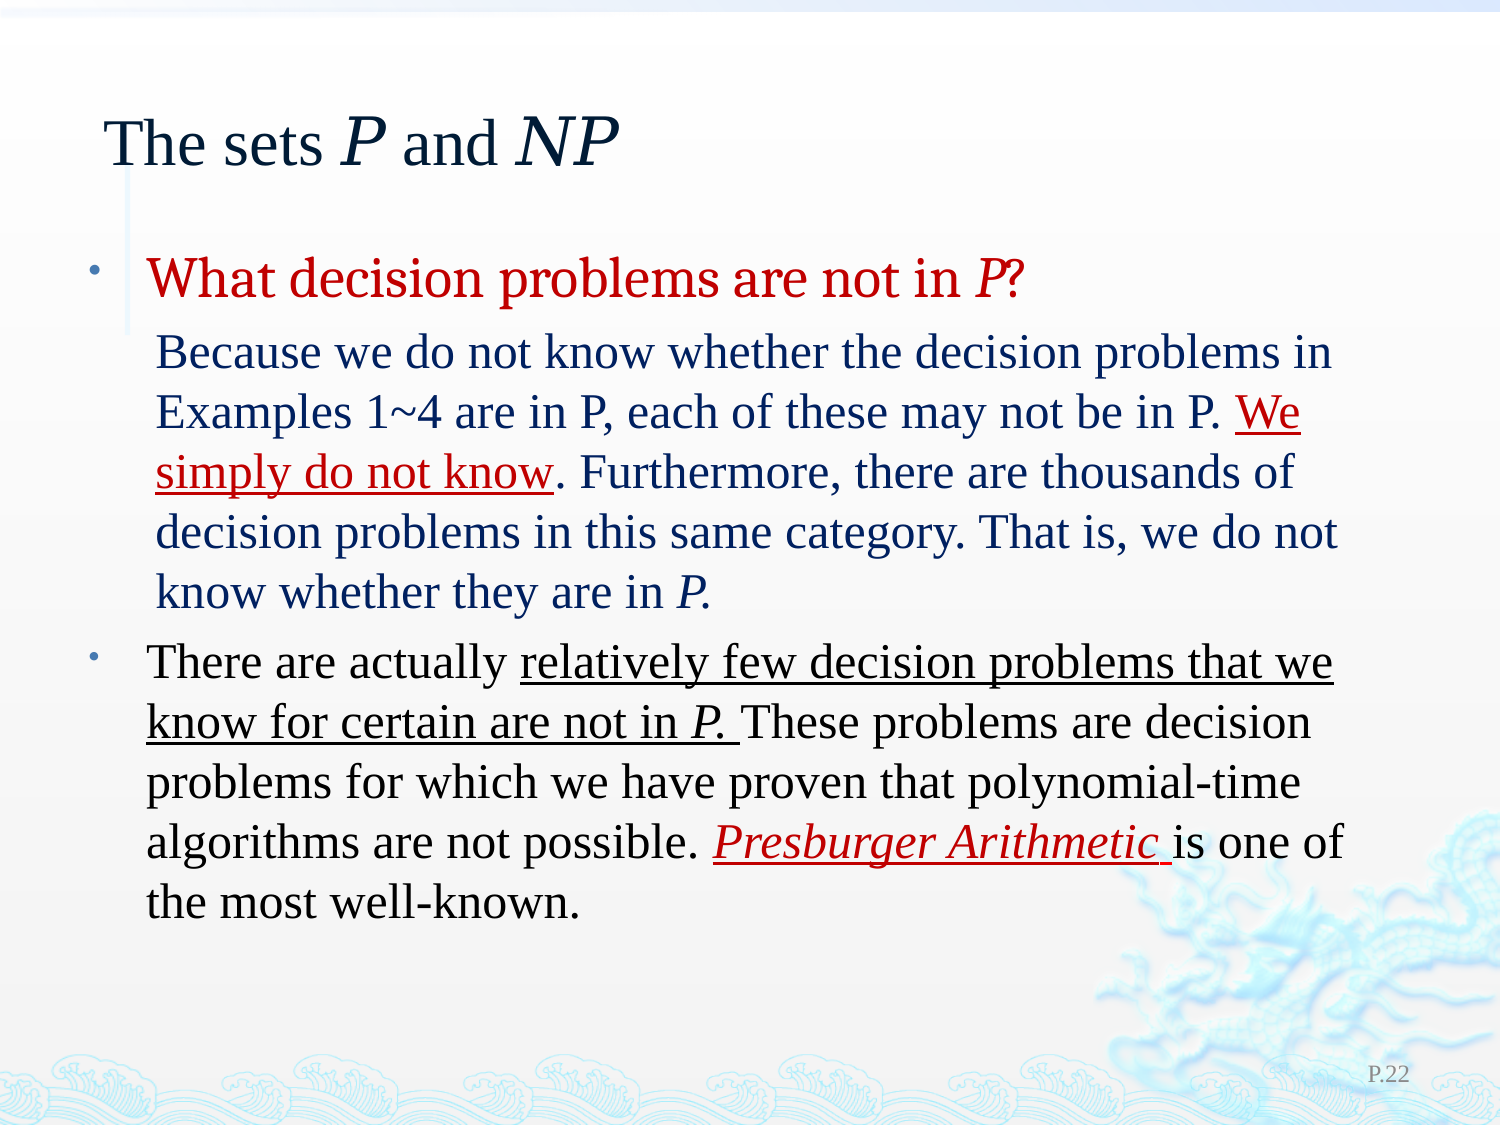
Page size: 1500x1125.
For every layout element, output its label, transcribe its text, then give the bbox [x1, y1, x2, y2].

list What decision problems are not in P? Because we do not know whether the decision problems in Examples 1~4 are in P, each of these may not be in P. We simply do not know. Furthermore, there are thousands of decision problems in this same category. That is, we do not know whether they are in P. There are actually relatively few decision problems that we know for certain are not in P. These problems are decision problems for which we have proven that polynomial-time algorithms are not possible. Presburger Arithmetic is one of the most well-known. [75, 231, 1425, 1032]
title The sets 𝑃 and 𝑁𝑃 [88, 45, 1425, 231]
slide_number P.22 [1074, 1042, 1425, 1103]
